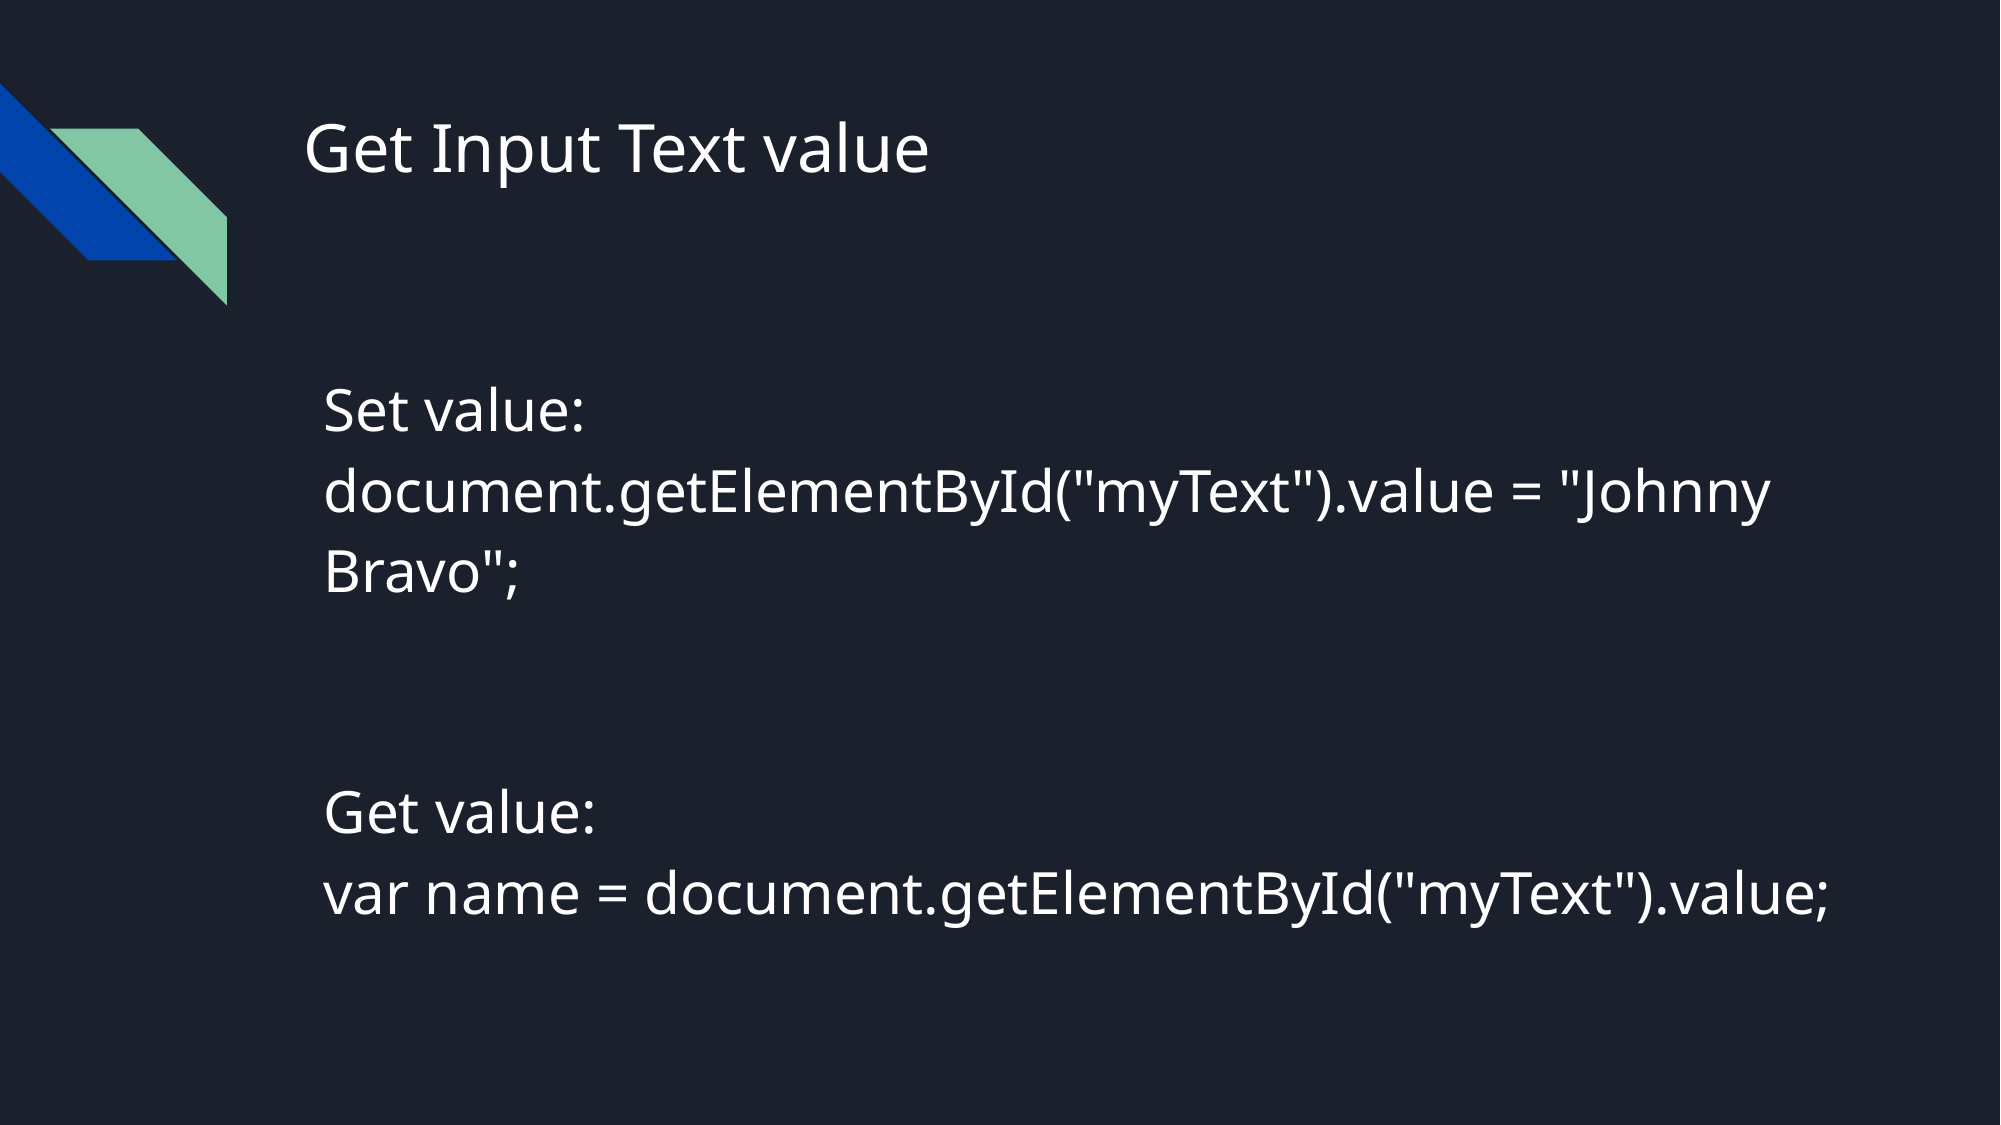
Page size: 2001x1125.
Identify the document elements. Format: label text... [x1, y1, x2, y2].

title Get Input Text value [283, 86, 1824, 287]
list Set value: document.getElementById("myText").value = "Johnny Bravo"; Get value: var name = document.getElementById("myText").value; [283, 342, 1937, 980]
